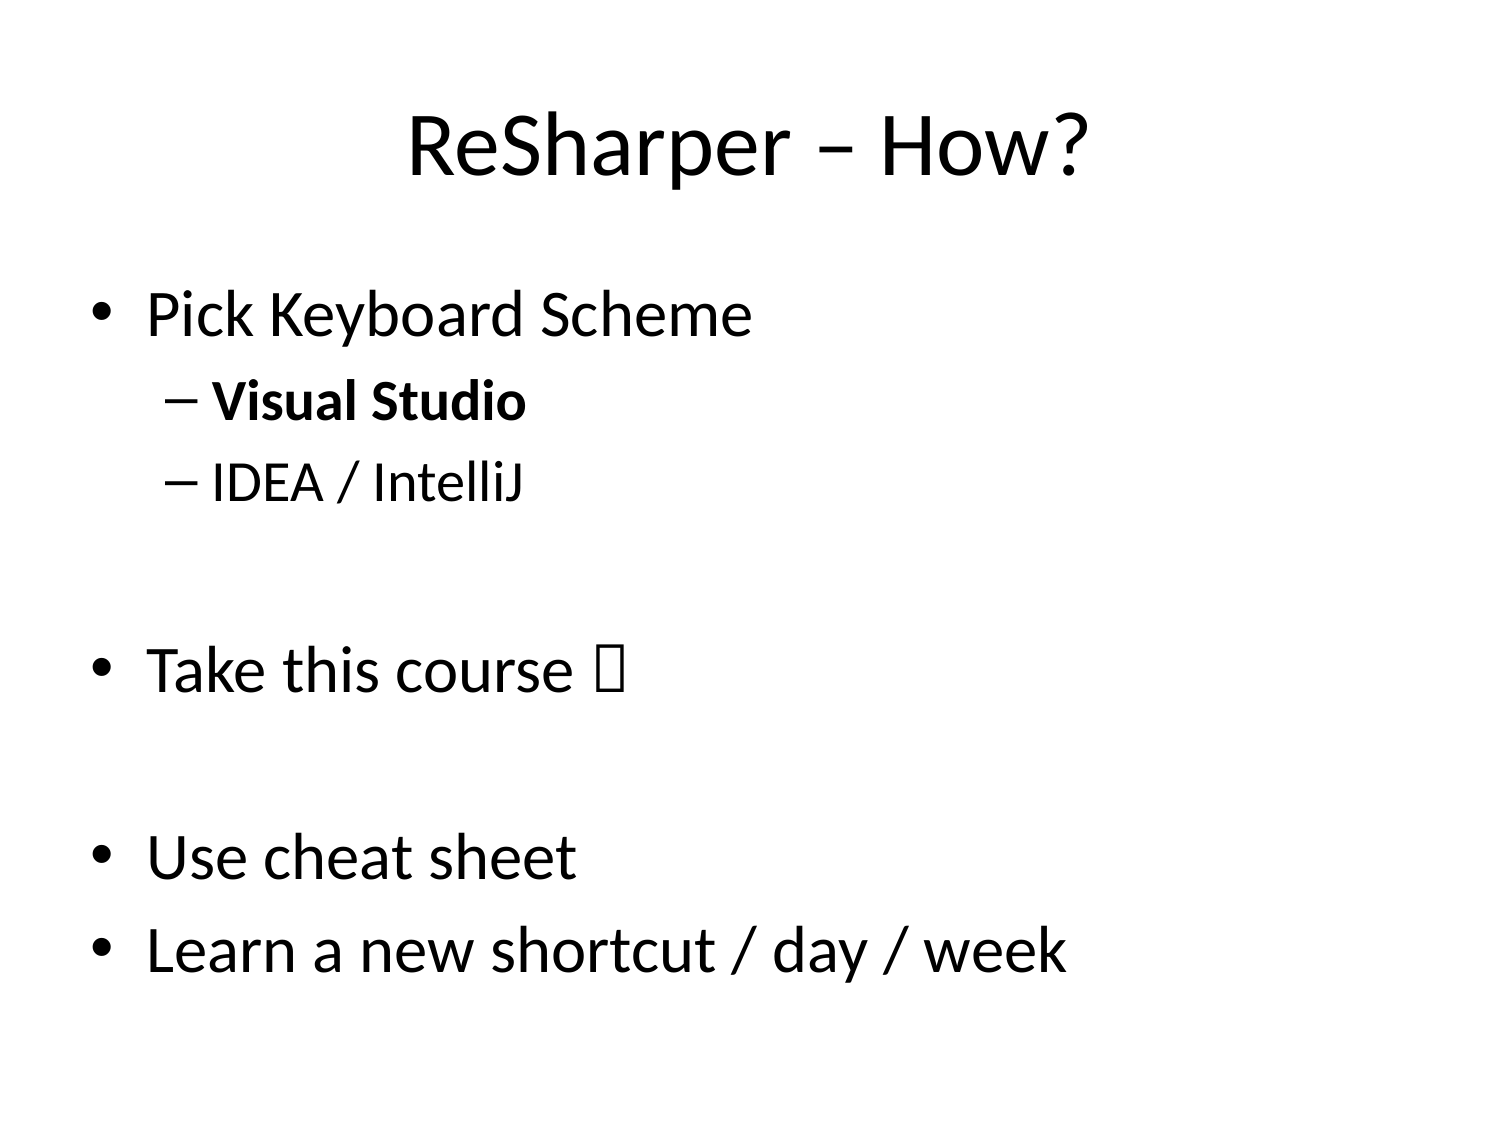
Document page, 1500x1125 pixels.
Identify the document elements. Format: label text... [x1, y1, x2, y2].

list Pick Keyboard Scheme Visual Studio IDEA / IntelliJ Take this course  Use cheat sheet Learn a new shortcut / day / week [75, 262, 1425, 1005]
title ReSharper – How? [75, 45, 1425, 233]
